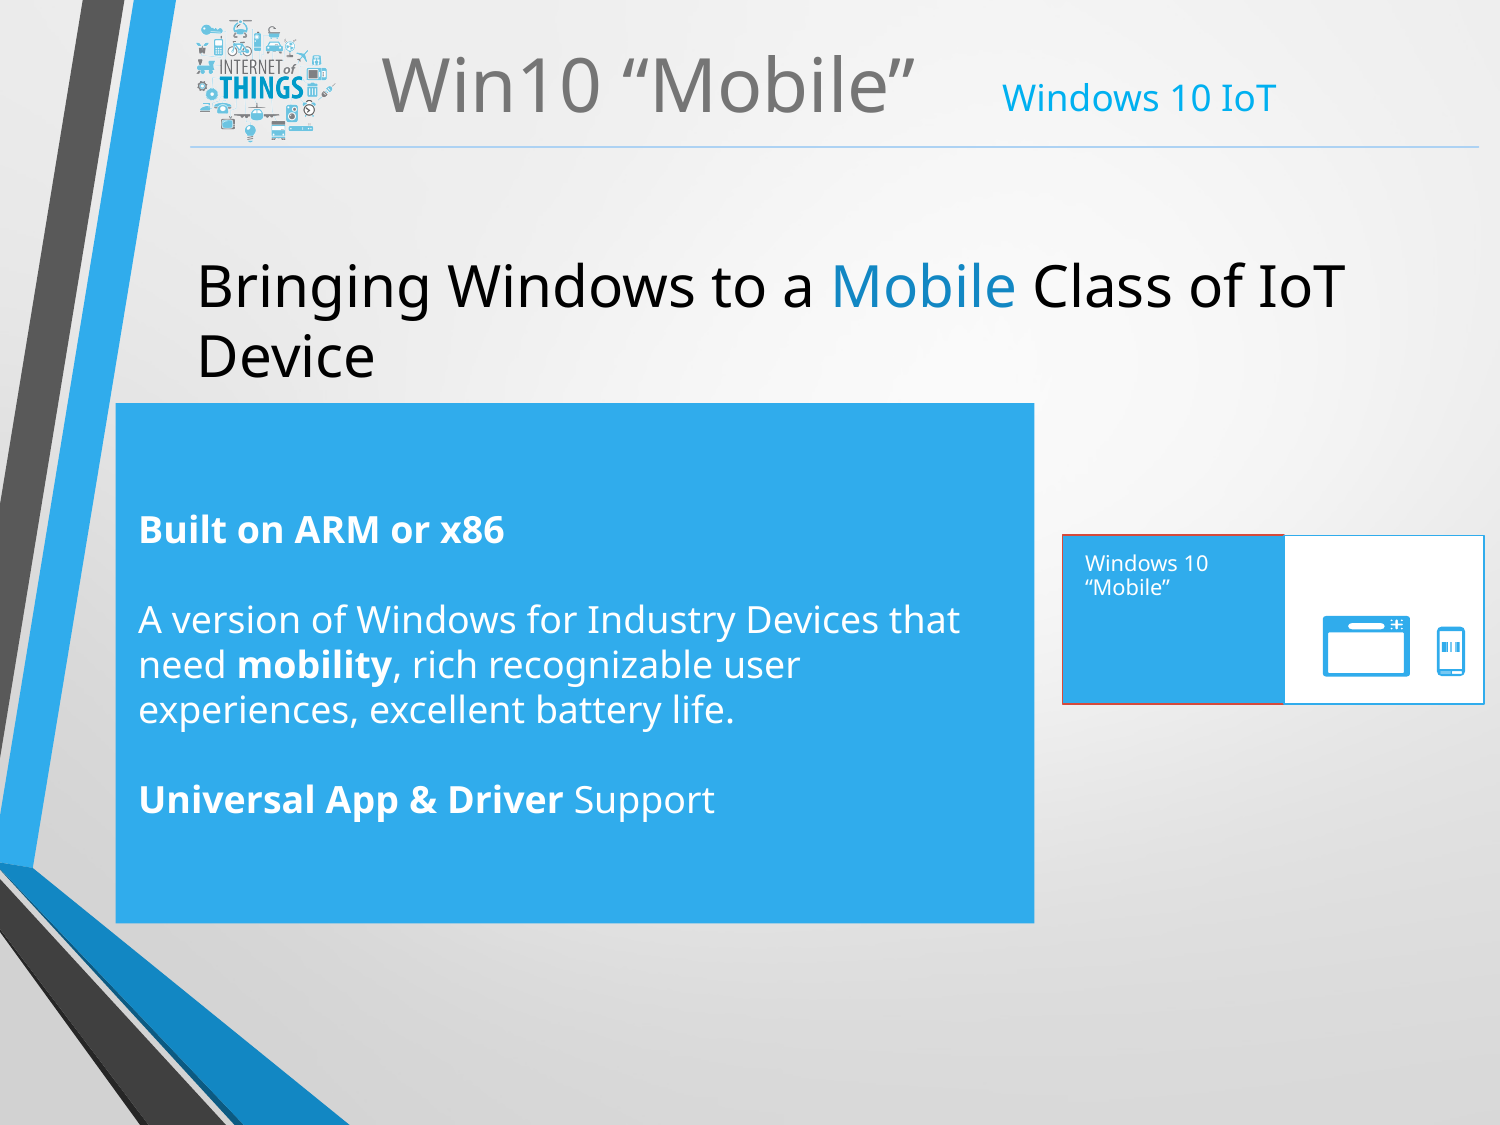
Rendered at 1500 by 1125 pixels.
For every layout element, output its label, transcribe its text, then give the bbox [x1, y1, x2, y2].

text_box Win10 “Mobile” [366, 33, 981, 131]
text_box Built on ARM or x86 A version of Windows for Industry Devices that need mobility, rich recognizable user experiences, excellent battery life. Universal App & Driver Support [115, 402, 1035, 924]
text_box Bringing Windows to a Mobile Class of IoT Device [182, 241, 1470, 397]
picture [190, 17, 338, 146]
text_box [1283, 535, 1485, 705]
text_box Windows 10 “Mobile” [1062, 534, 1285, 705]
